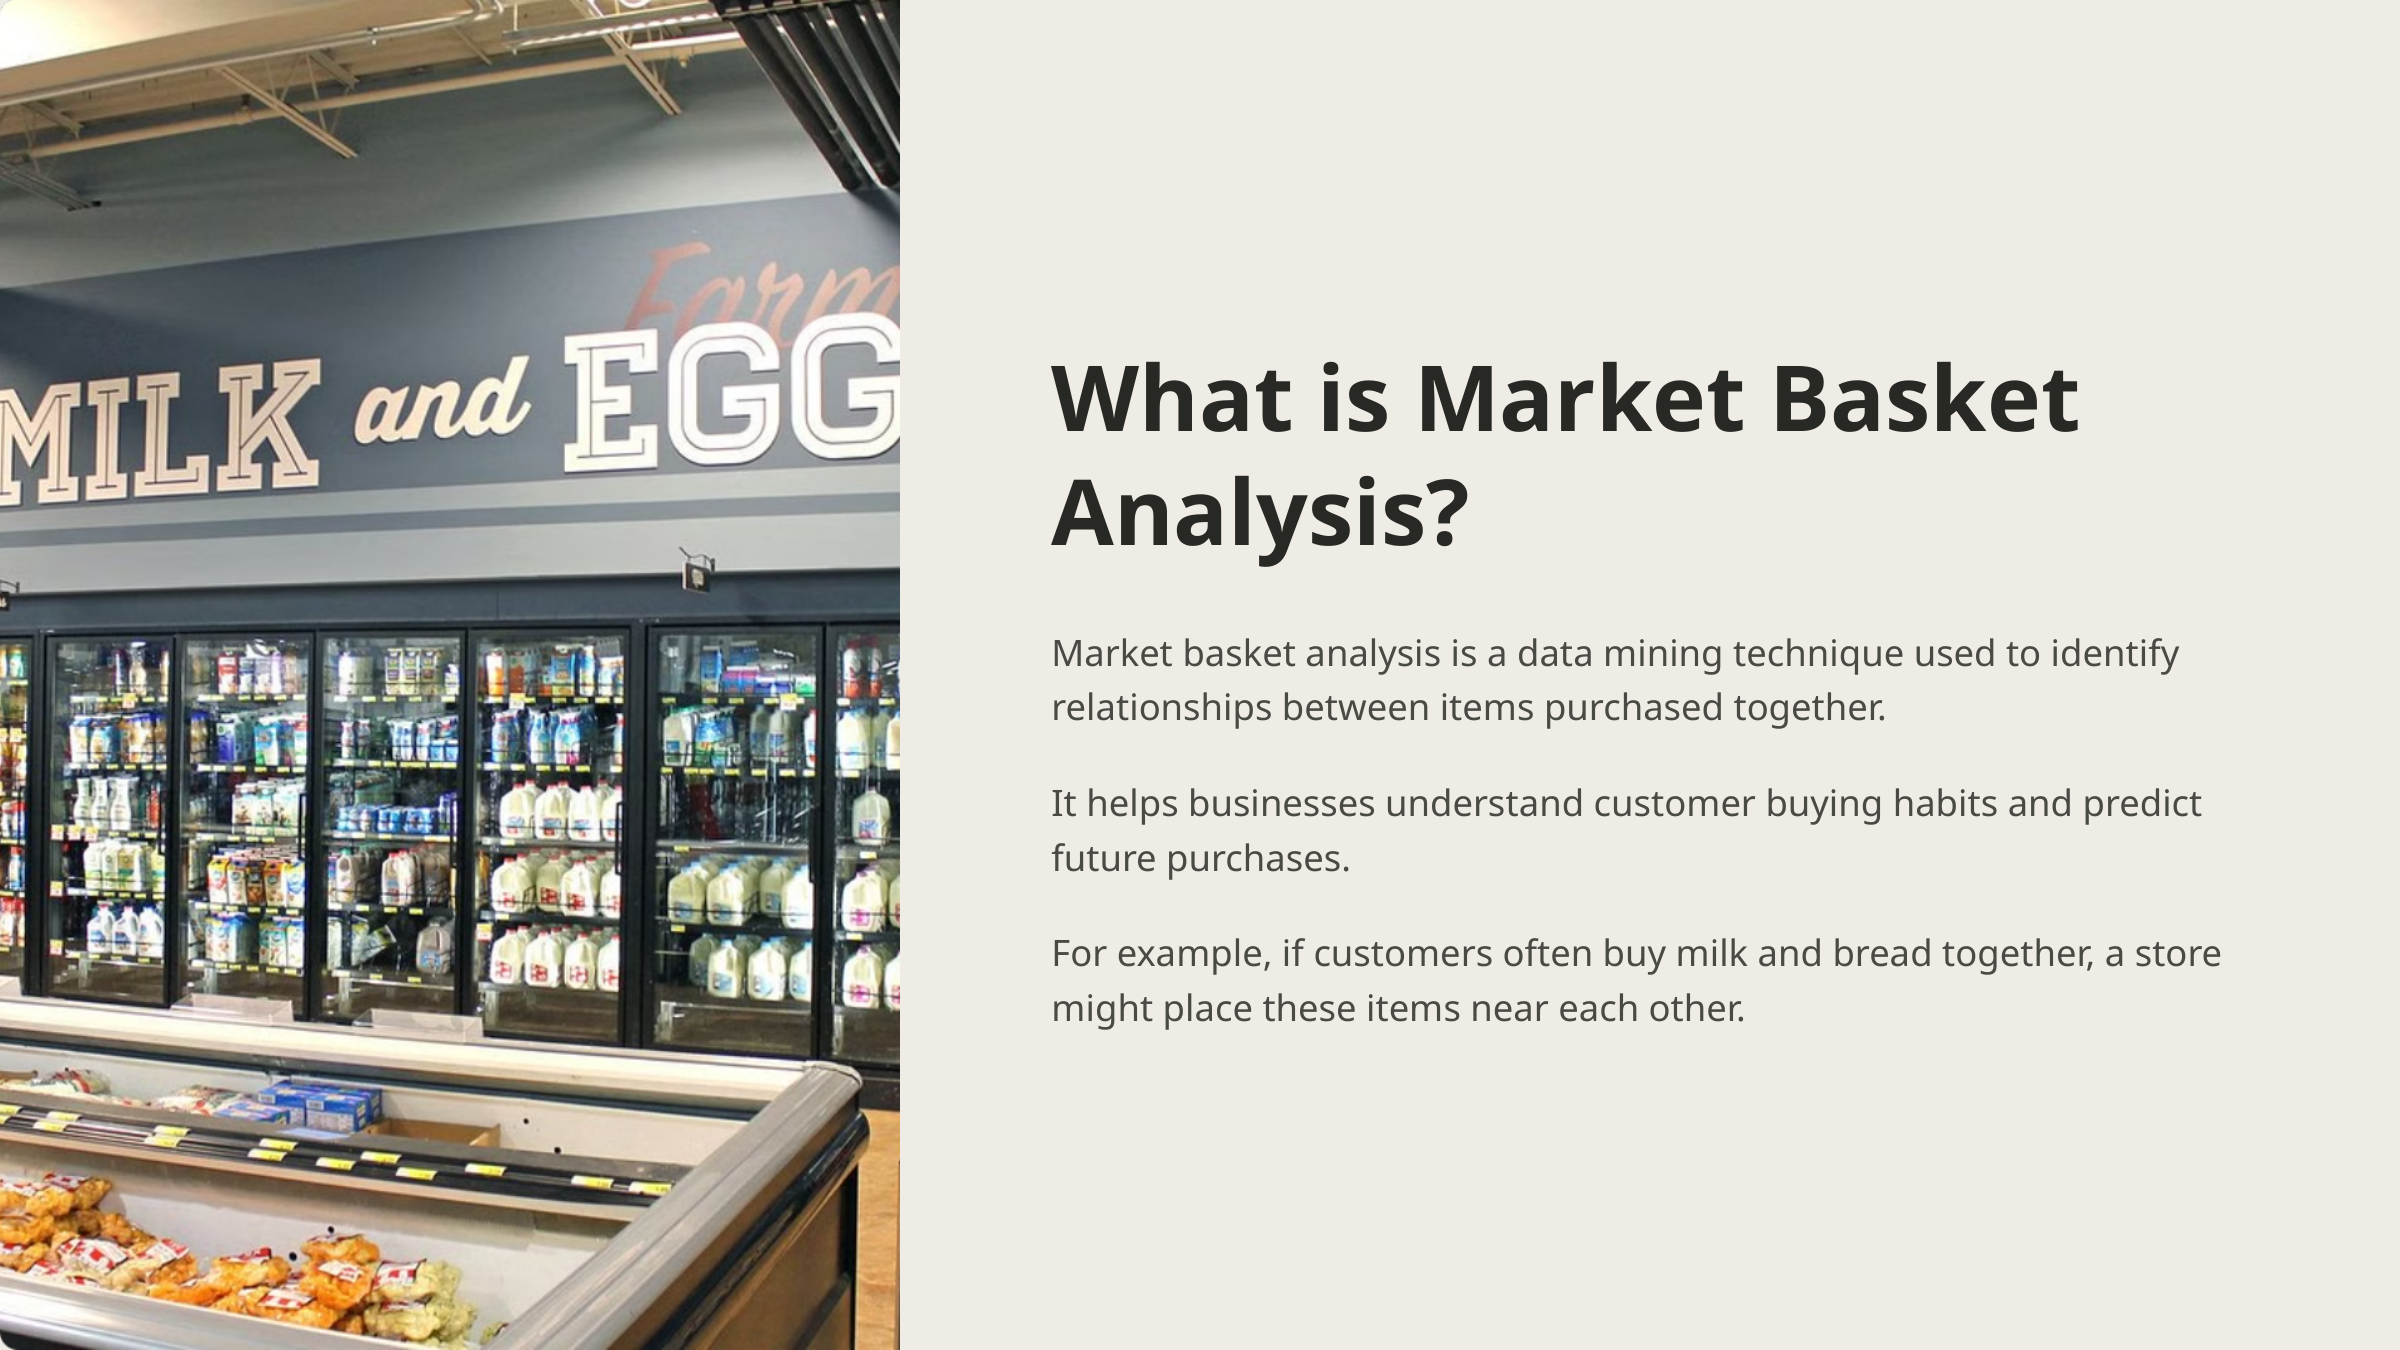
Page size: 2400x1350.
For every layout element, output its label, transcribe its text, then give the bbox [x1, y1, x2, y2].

picture [0, 0, 900, 1350]
text_box [900, 0, 2400, 1350]
text_box It helps businesses understand customer buying habits and predict future purchases. [1036, 761, 2264, 871]
text_box What is Market Basket Analysis? [1036, 328, 2264, 557]
text_box Market basket analysis is a data mining technique used to identify relationships between items purchased together. [1036, 611, 2264, 721]
text_box For example, if customers often buy milk and bread together, a store might place these items near each other. [1036, 911, 2264, 1022]
